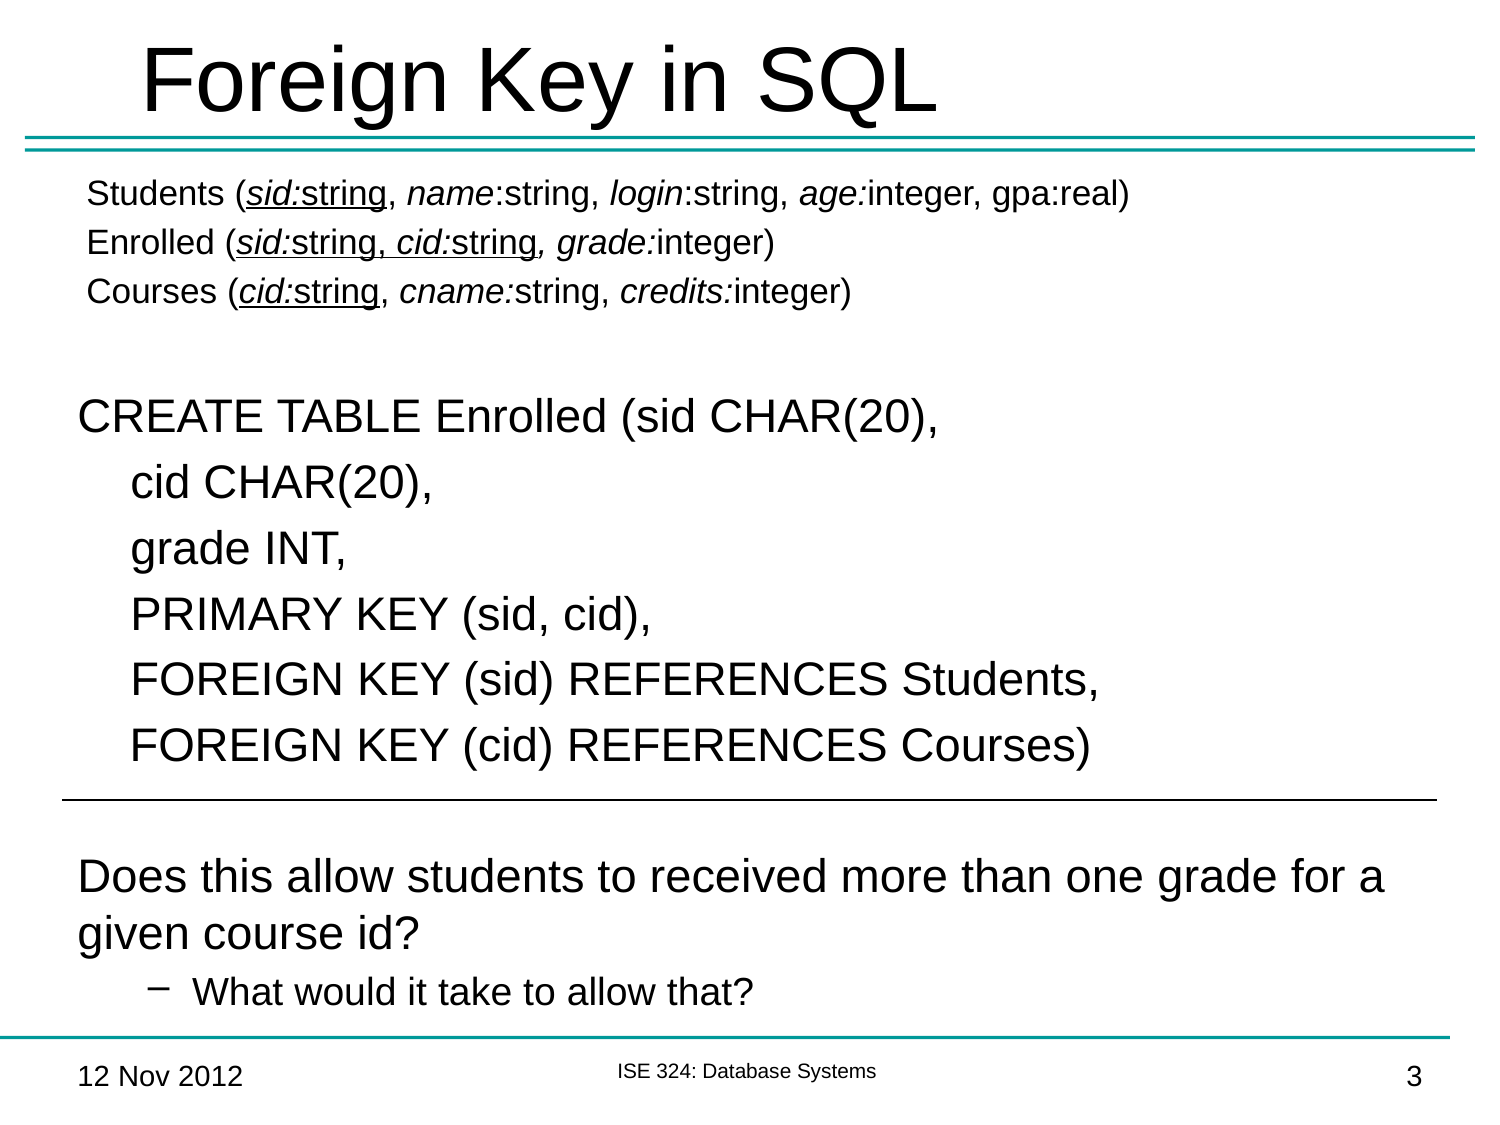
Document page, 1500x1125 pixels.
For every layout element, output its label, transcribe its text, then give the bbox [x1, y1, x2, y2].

slide_number 3 [1074, 1049, 1438, 1101]
footer ISE 324: Database Systems [462, 1049, 1038, 1101]
list Students (sid:string, name:string, login:string, age:integer, gpa:real) Enrolled (sid:string, cid:string, grade:integer) Courses (cid:string, cname:string, credits:integer) CREATE TABLE Enrolled (sid CHAR(20), cid CHAR(20), grade INT, PRIMARY KEY (sid, cid), FOREIGN KEY (sid) REFERENCES Students, FOREIGN KEY (cid) REFERENCES Courses) Does this allow students to received more than one grade for a given course id? What would it take to allow that? [62, 162, 1438, 799]
title Foreign Key in SQL [125, 0, 1438, 150]
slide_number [62, 1049, 426, 1101]
list Students (sid:string, name:string, login:string, age:integer, gpa:real) Enrolled (sid:string, cid:string, grade:integer) Courses (cid:string, cname:string, credits:integer) CREATE TABLE Enrolled (sid CHAR(20), cid CHAR(20), grade INT, PRIMARY KEY (sid, cid), FOREIGN KEY (sid) REFERENCES Students, FOREIGN KEY (cid) REFERENCES Courses) Does this allow students to received more than one grade for a given course id? What would it take to allow that? [62, 801, 1438, 1025]
